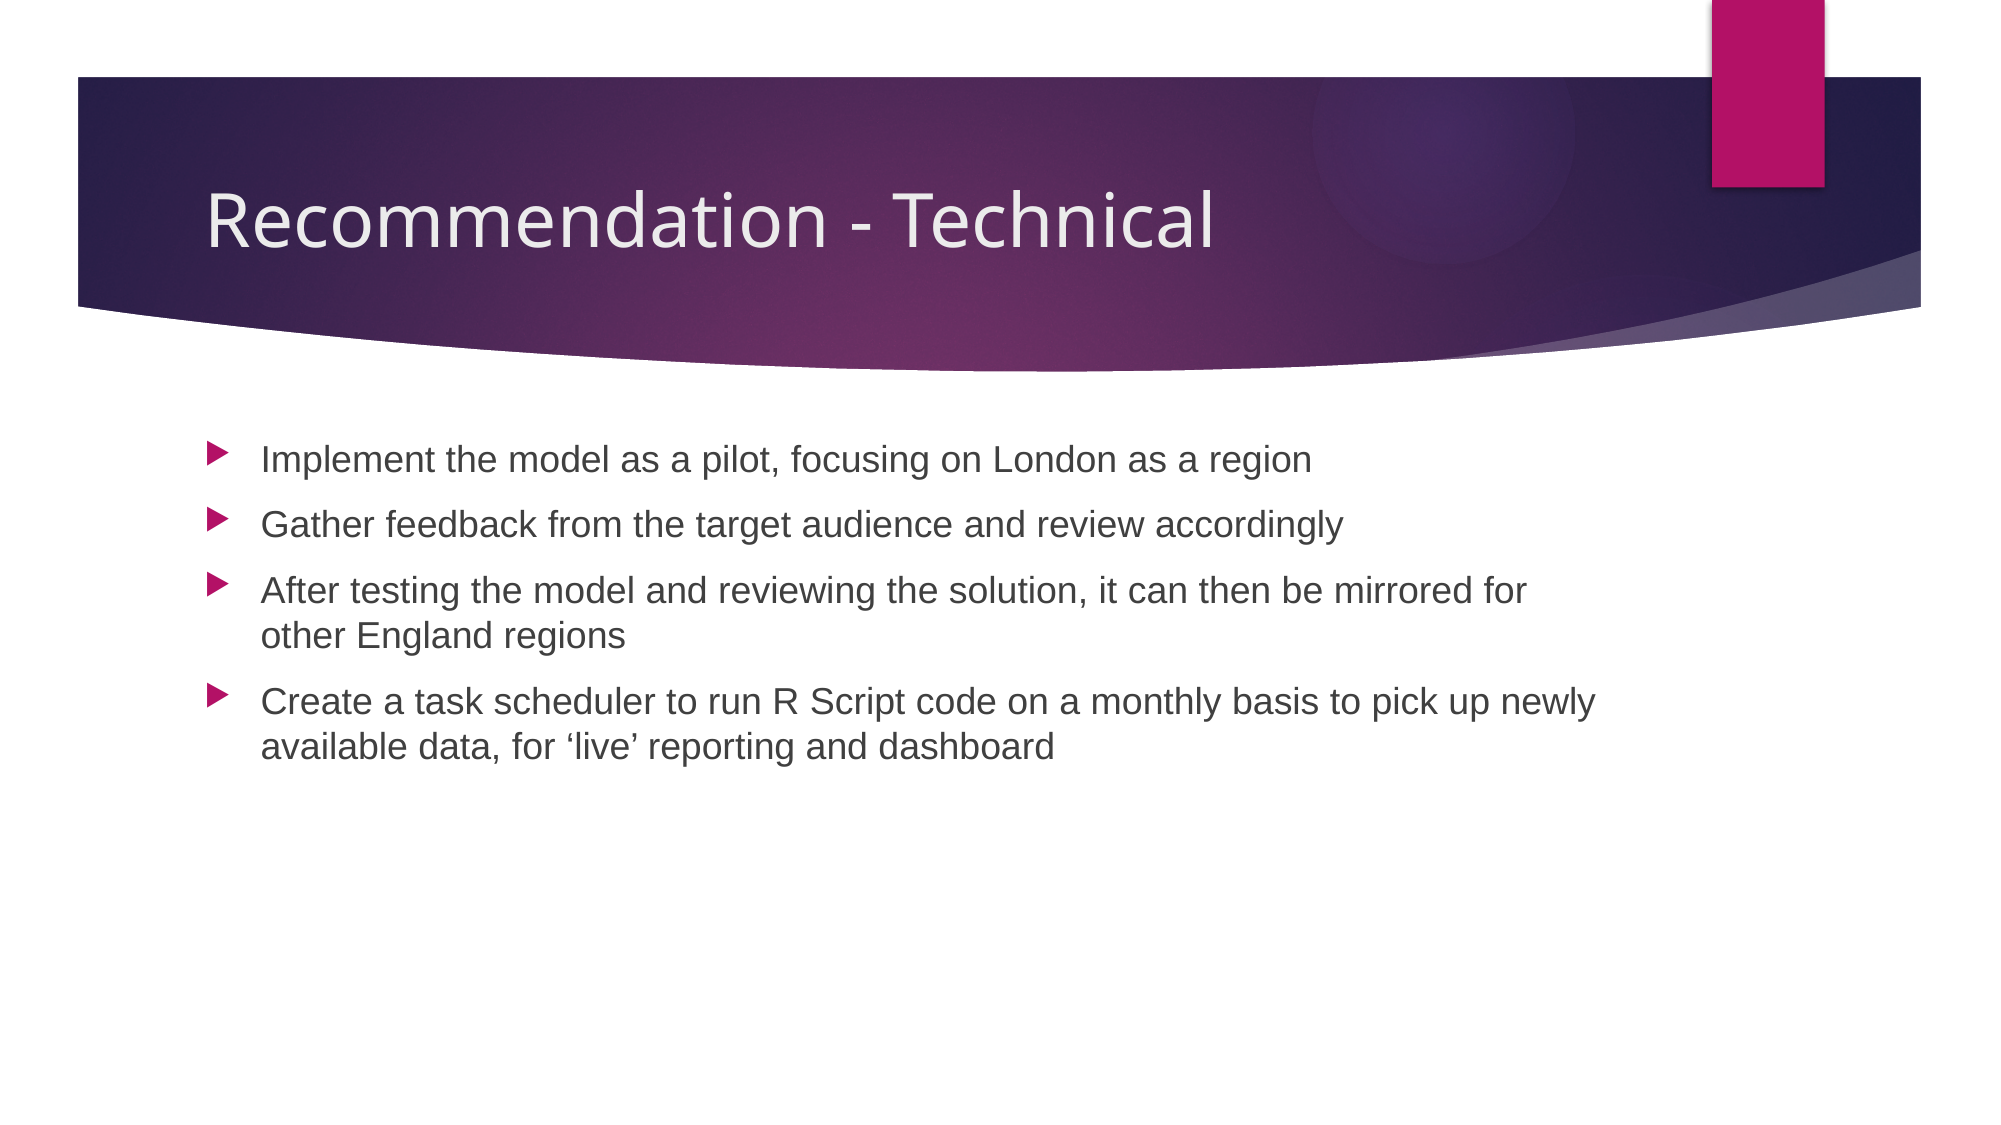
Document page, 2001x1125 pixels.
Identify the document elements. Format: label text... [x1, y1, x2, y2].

title Recommendation - Technical [189, 159, 1627, 276]
list Implement the model as a pilot, focusing on London as a region Gather feedback from the target audience and review accordingly After testing the model and reviewing the solution, it can then be mirrored for other England regions Create a task scheduler to run R Script code on a monthly basis to pick up newly available data, for ‘live’ reporting and dashboard [189, 427, 1638, 988]
